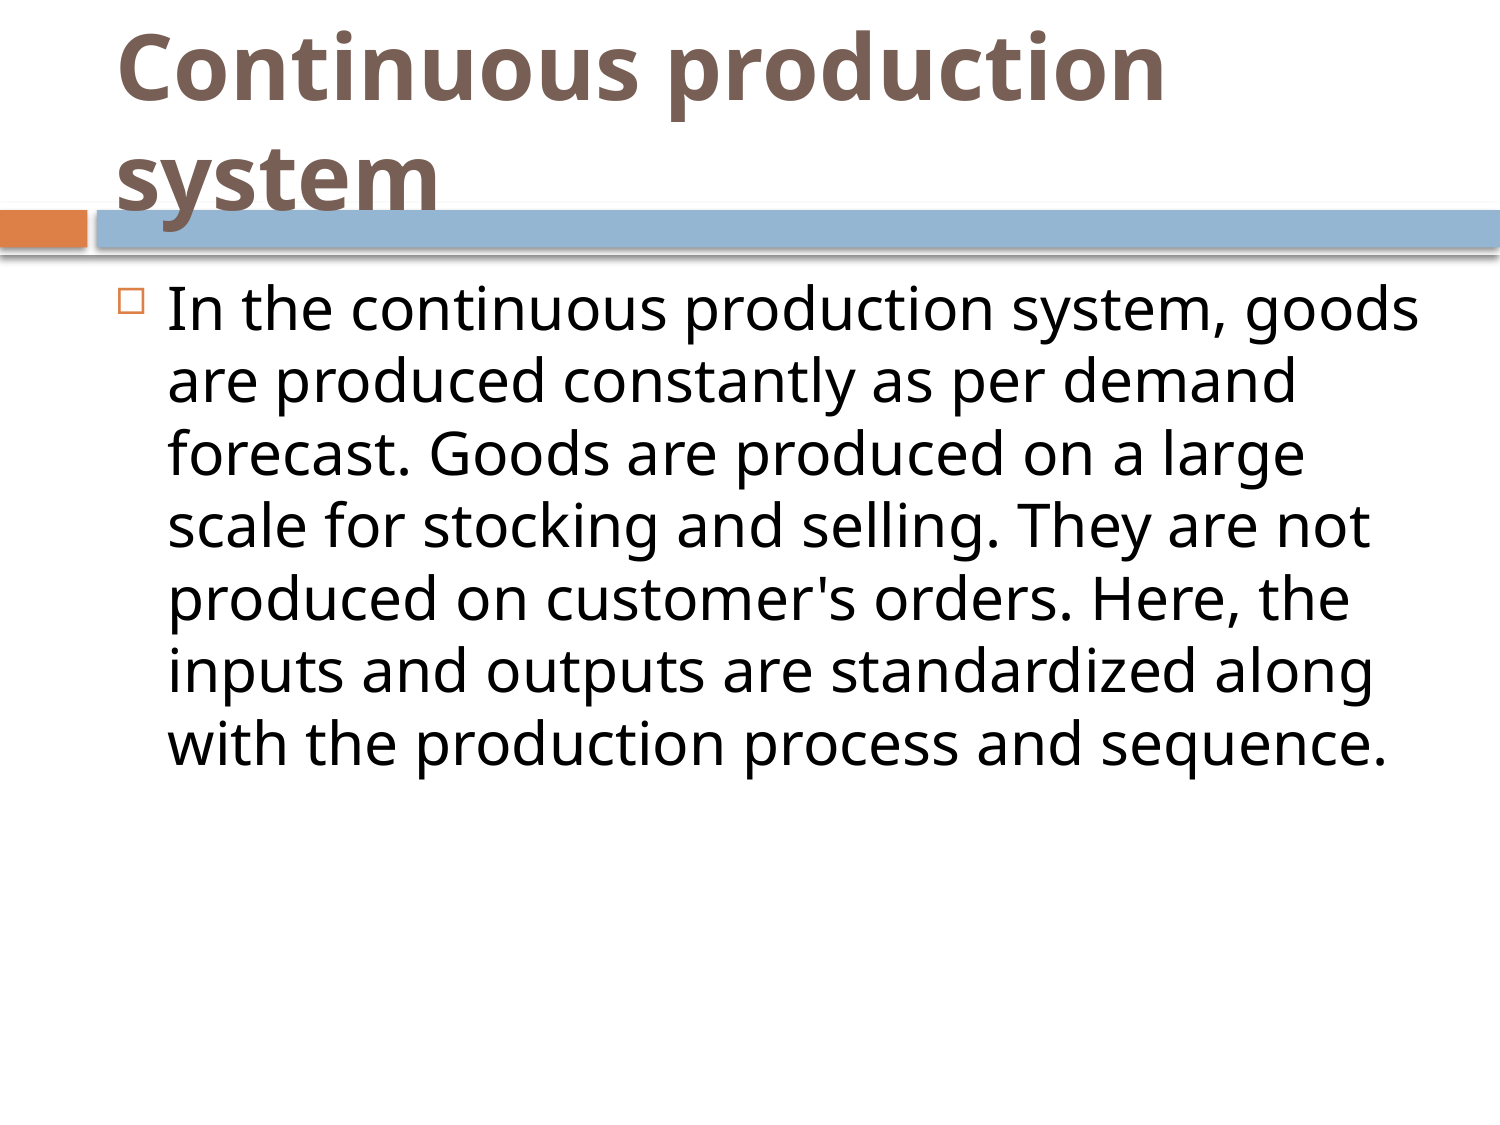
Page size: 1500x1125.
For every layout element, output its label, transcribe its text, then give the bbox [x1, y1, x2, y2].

list In the continuous production system, goods are produced constantly as per demand forecast. Goods are produced on a large scale for stocking and selling. They are not produced on customer's orders. Here, the inputs and outputs are standardized along with the production process and sequence. [100, 262, 1438, 1000]
title Continuous production system [100, 37, 1438, 200]
